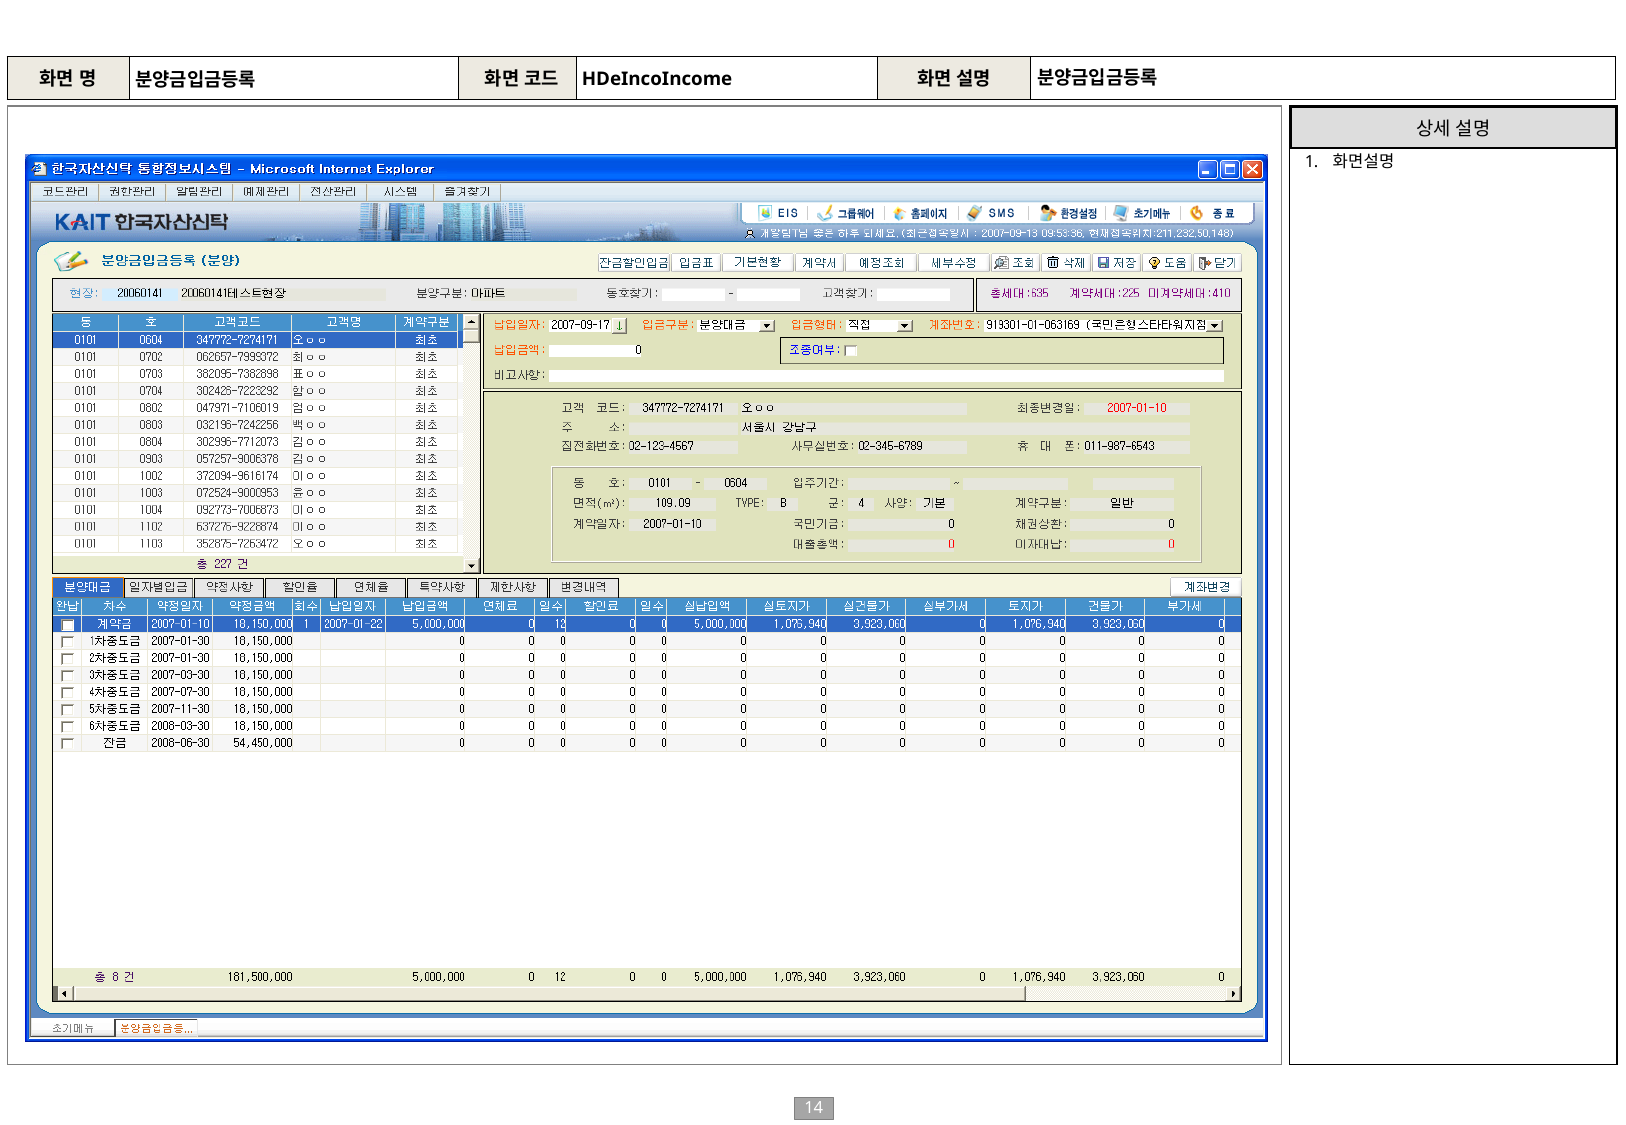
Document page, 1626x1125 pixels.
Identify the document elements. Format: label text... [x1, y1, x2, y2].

text_box 분양금입금등록 [1031, 57, 1615, 98]
text_box 분양금입금등록 [129, 56, 459, 100]
picture [25, 154, 1268, 1042]
text_box 화면설명 [1288, 143, 1613, 219]
text_box HDeIncoIncome [576, 56, 878, 99]
